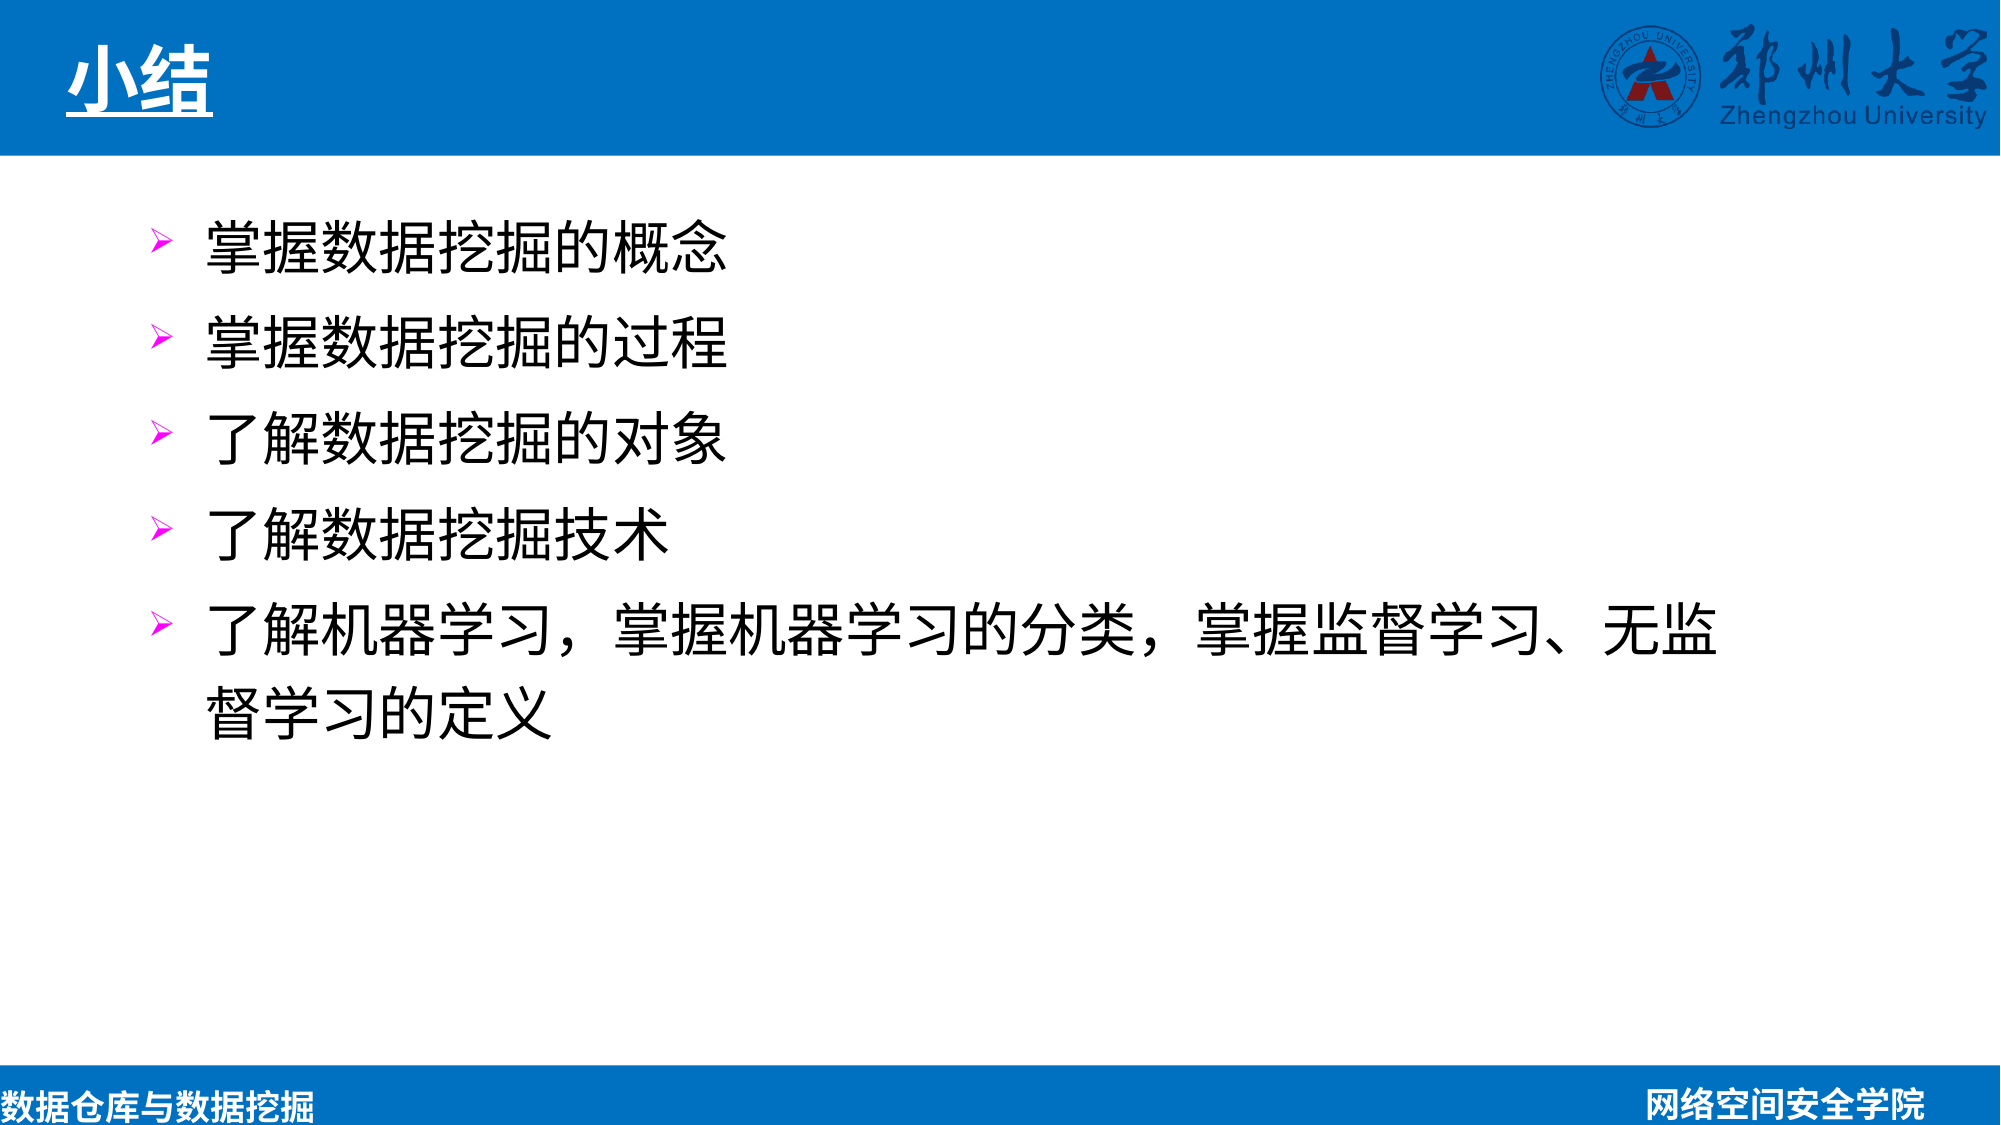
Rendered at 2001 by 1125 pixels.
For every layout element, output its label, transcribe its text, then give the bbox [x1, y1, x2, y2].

text_box 掌握数据挖掘的概念 掌握数据挖掘的过程 了解数据挖掘的对象 了解数据挖掘技术 了解机器学习，掌握机器学习的分类，掌握监督学习、无监督学习的定义 [132, 189, 1776, 1052]
list 小结 [65, 13, 1378, 140]
picture [1600, 24, 1987, 129]
